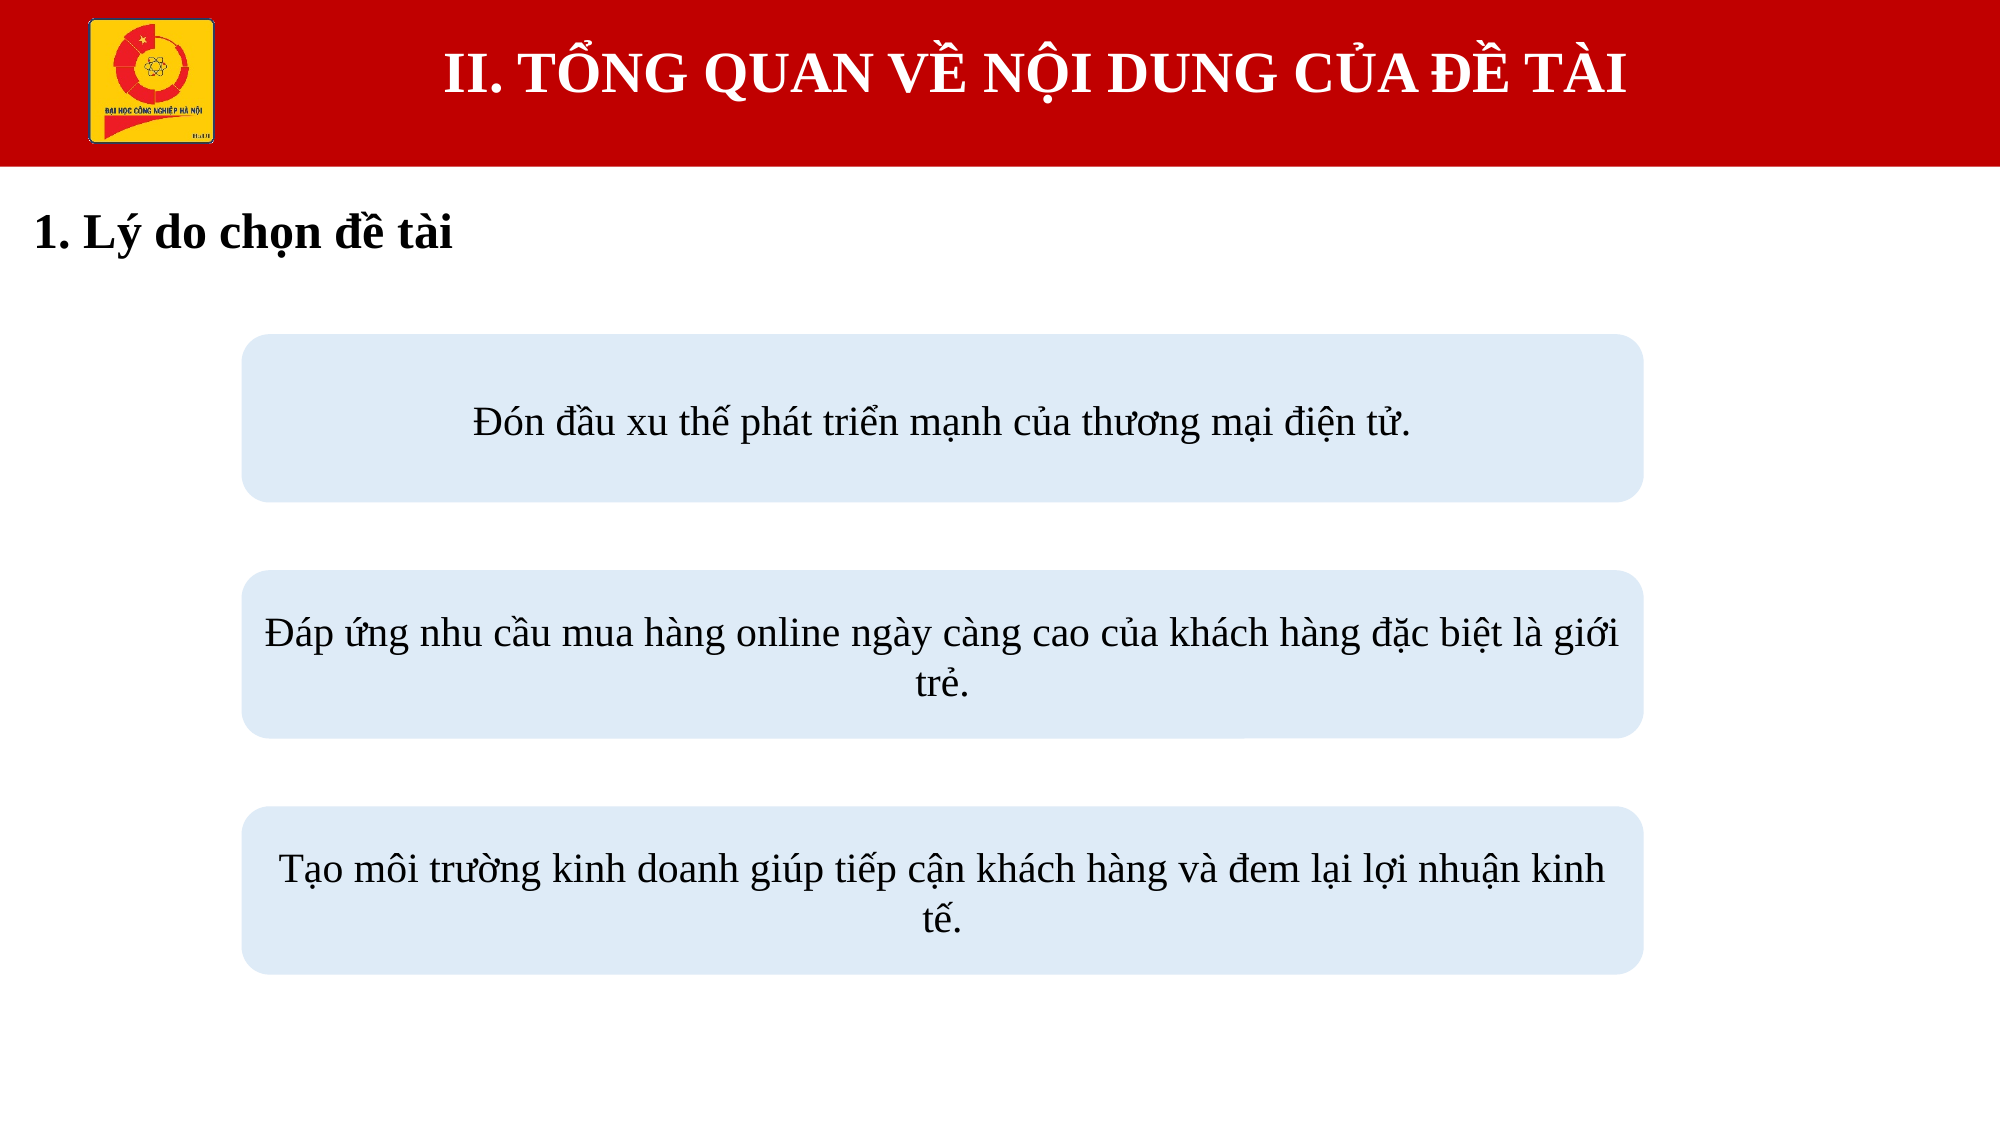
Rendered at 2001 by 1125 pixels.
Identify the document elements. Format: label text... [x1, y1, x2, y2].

text_box [0, 0, 2000, 168]
text_box Tạo môi trường kinh doanh giúp tiếp cận khách hàng và đem lại lợi nhuận kinh tế. [240, 805, 1645, 976]
text_box 1. Lý do chọn đề tài [18, 190, 469, 266]
text_box Đón đầu xu thế phát triển mạnh của thương mại điện tử. [240, 333, 1645, 504]
text_box Đáp ứng nhu cầu mua hàng online ngày càng cao của khách hàng đặc biệt là giới trẻ. [240, 569, 1645, 740]
text_box II. TỔNG QUAN VỀ NỘI DUNG CỦA ĐỀ TÀI [429, 27, 1644, 112]
picture [62, 10, 246, 148]
